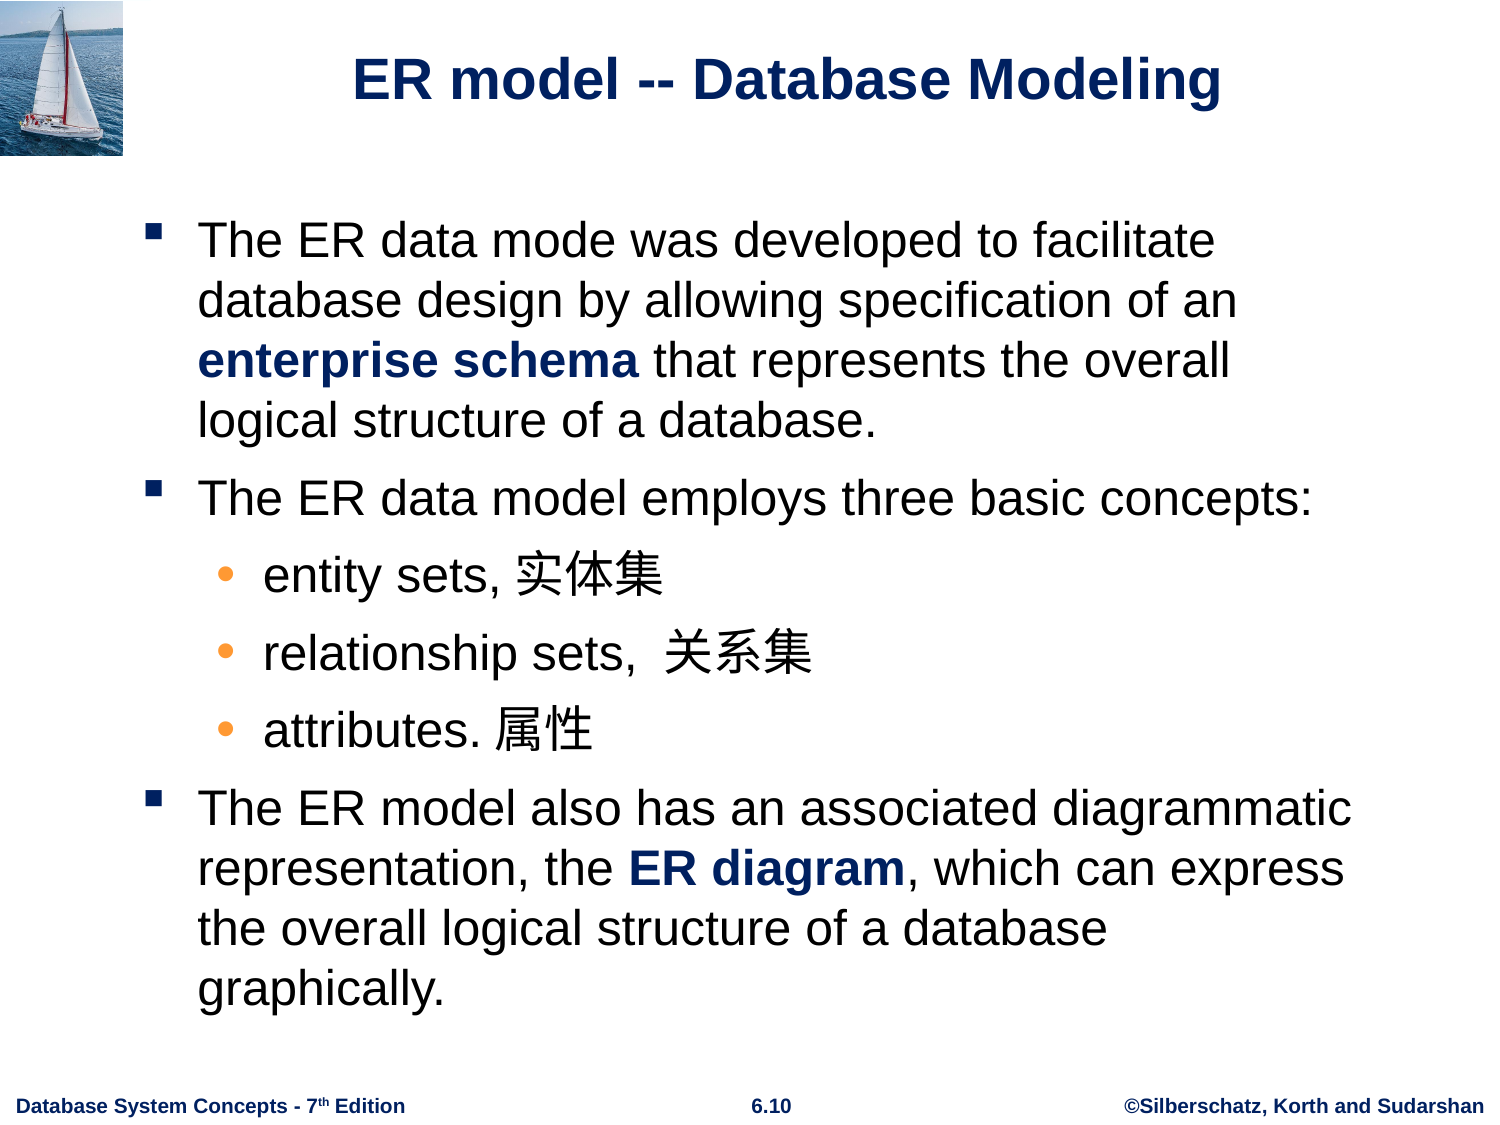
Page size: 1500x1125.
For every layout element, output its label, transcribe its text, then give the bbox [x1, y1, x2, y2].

picture [0, 1, 123, 156]
title ER model -- Database Modeling [125, 18, 1452, 120]
list The ER data mode was developed to facilitate database design by allowing specification of an enterprise schema that represents the overall logical structure of a database. The ER data model employs three basic concepts: entity sets,实体集 relationship sets, 关系集 attributes.属性 The ER model also has an associated diagrammatic representation, the ER diagram, which can express the overall logical structure of a database graphically. [126, 200, 1376, 804]
